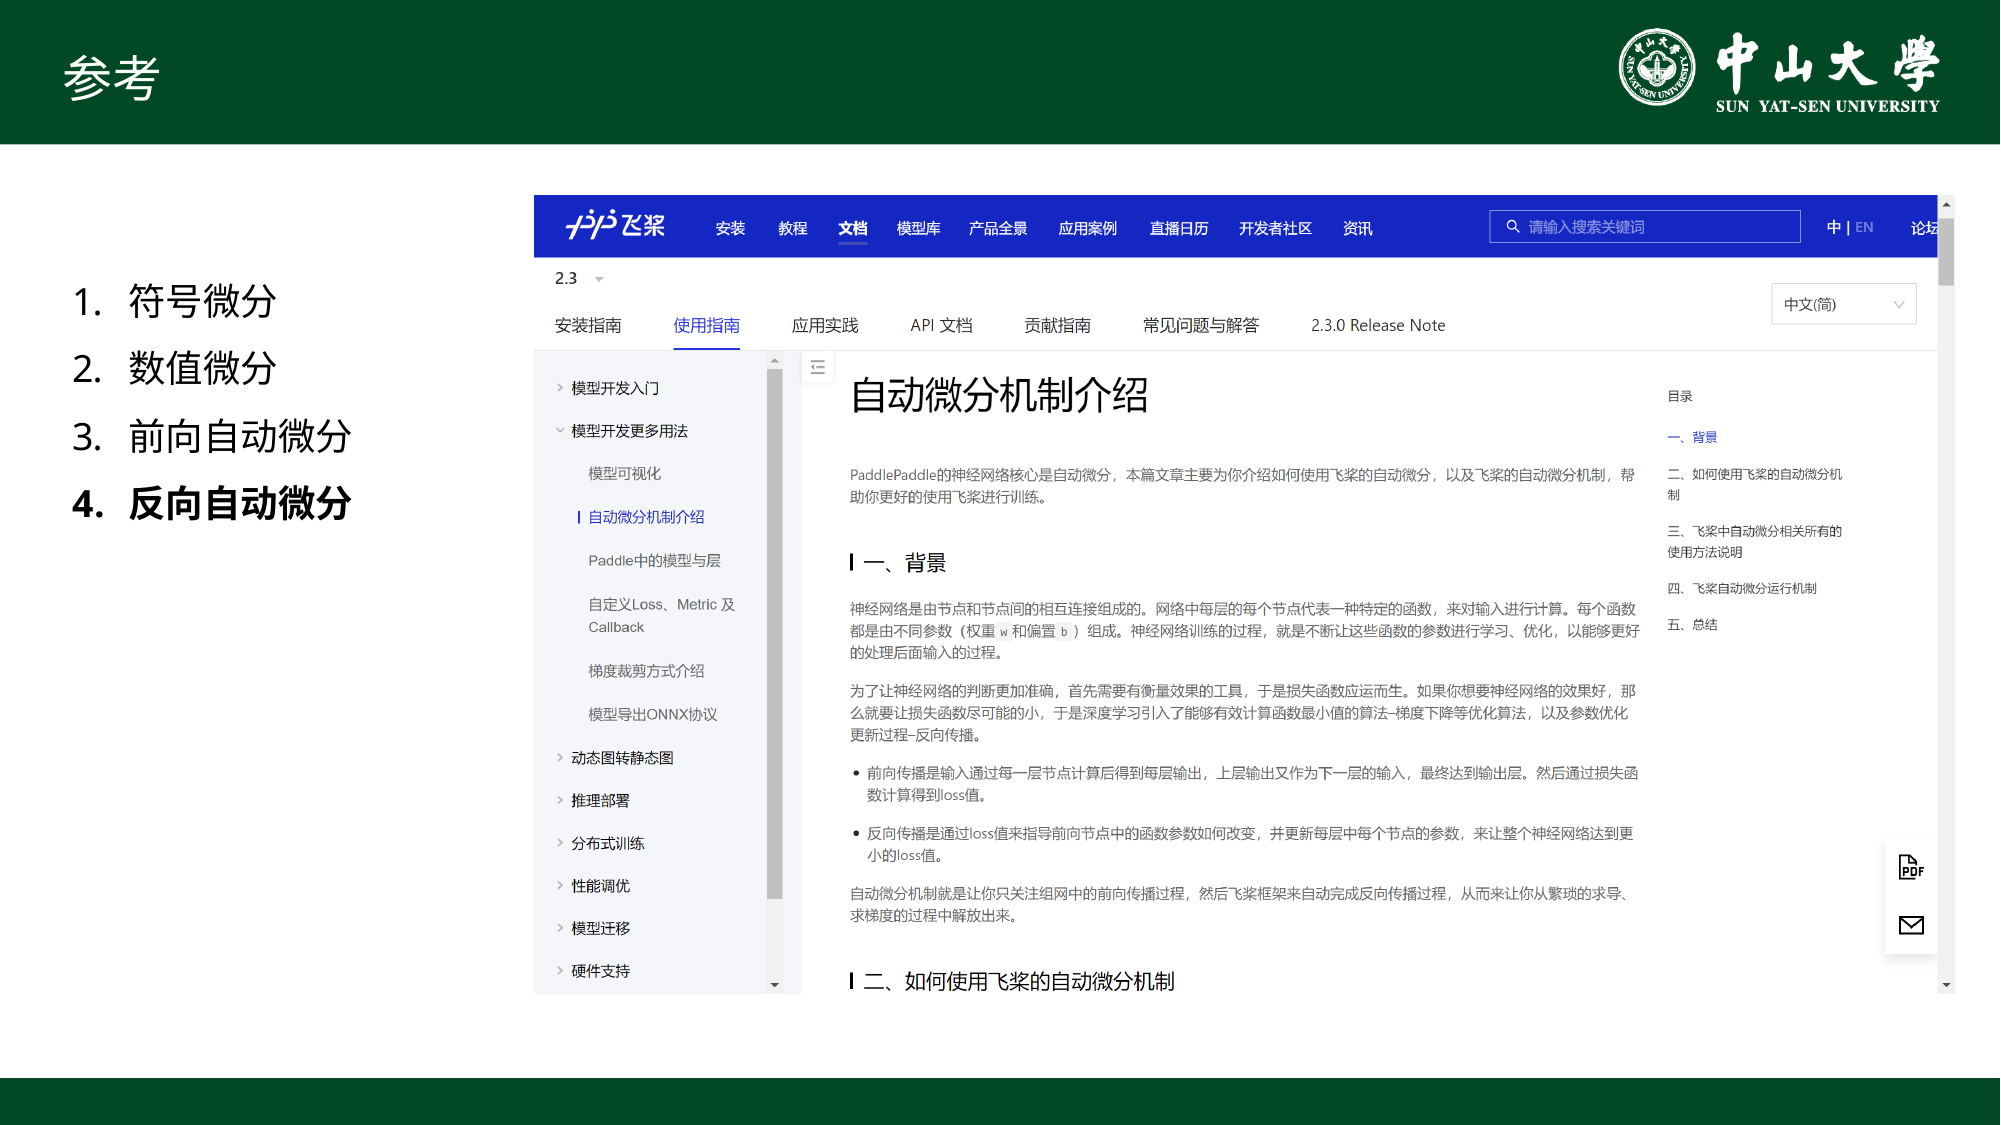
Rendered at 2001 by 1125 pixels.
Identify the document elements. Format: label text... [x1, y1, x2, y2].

title 参考 [47, 32, 1773, 131]
picture [1598, 4, 1981, 145]
slide_number 3 [1412, 1071, 1863, 1125]
text_box 符号微分 数值微分 前向自动微分 反向自动微分 [57, 248, 369, 533]
picture [534, 195, 1955, 994]
